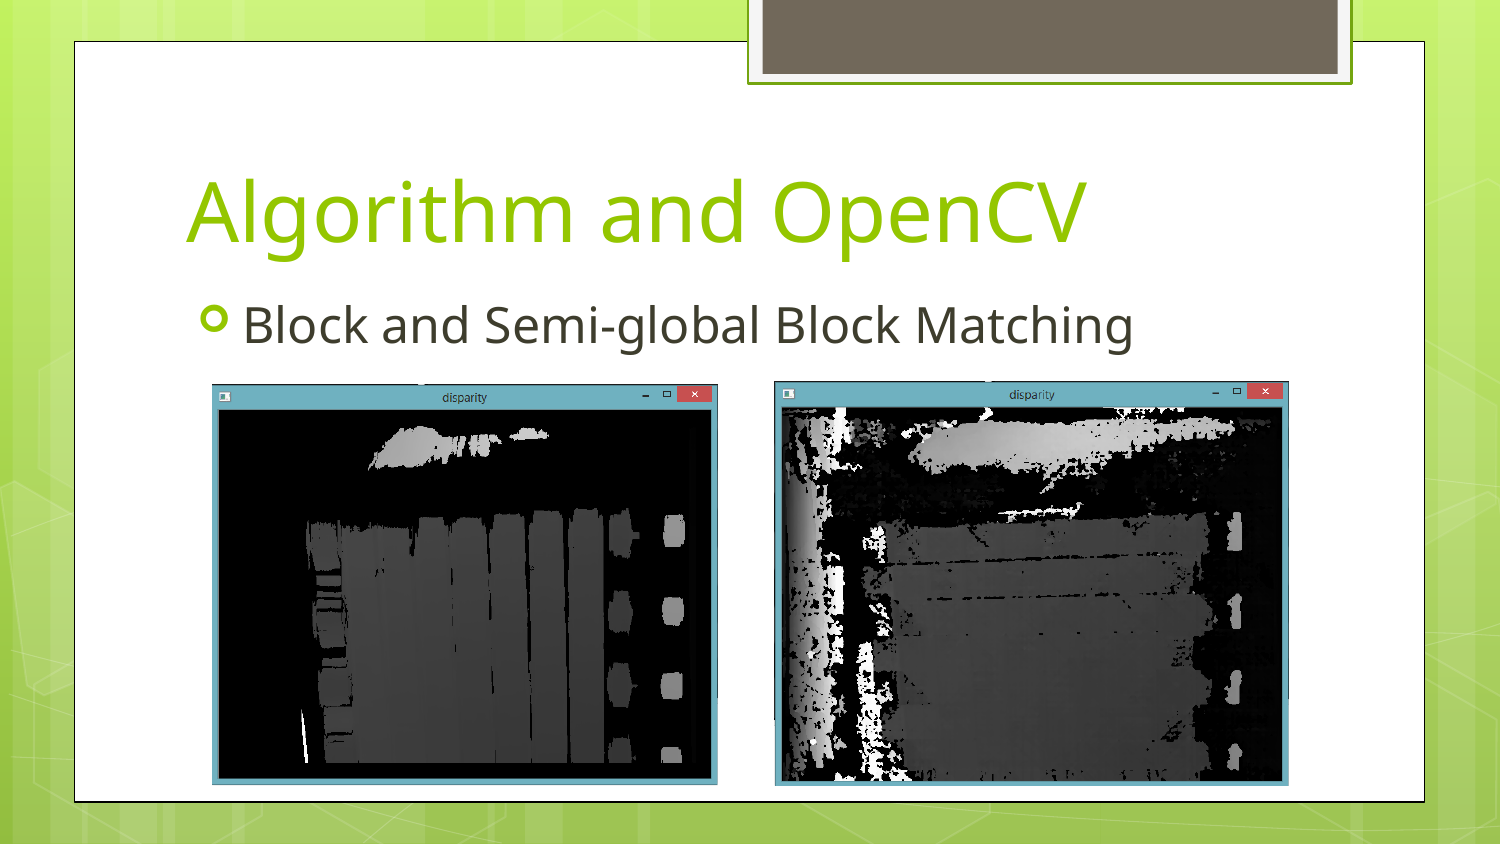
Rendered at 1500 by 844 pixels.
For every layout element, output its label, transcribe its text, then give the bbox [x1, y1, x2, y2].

picture [774, 380, 1290, 786]
picture [212, 384, 719, 786]
title Algorithm and OpenCV [171, 126, 1324, 267]
list Block and Semi-global Block Matching [171, 285, 1283, 718]
